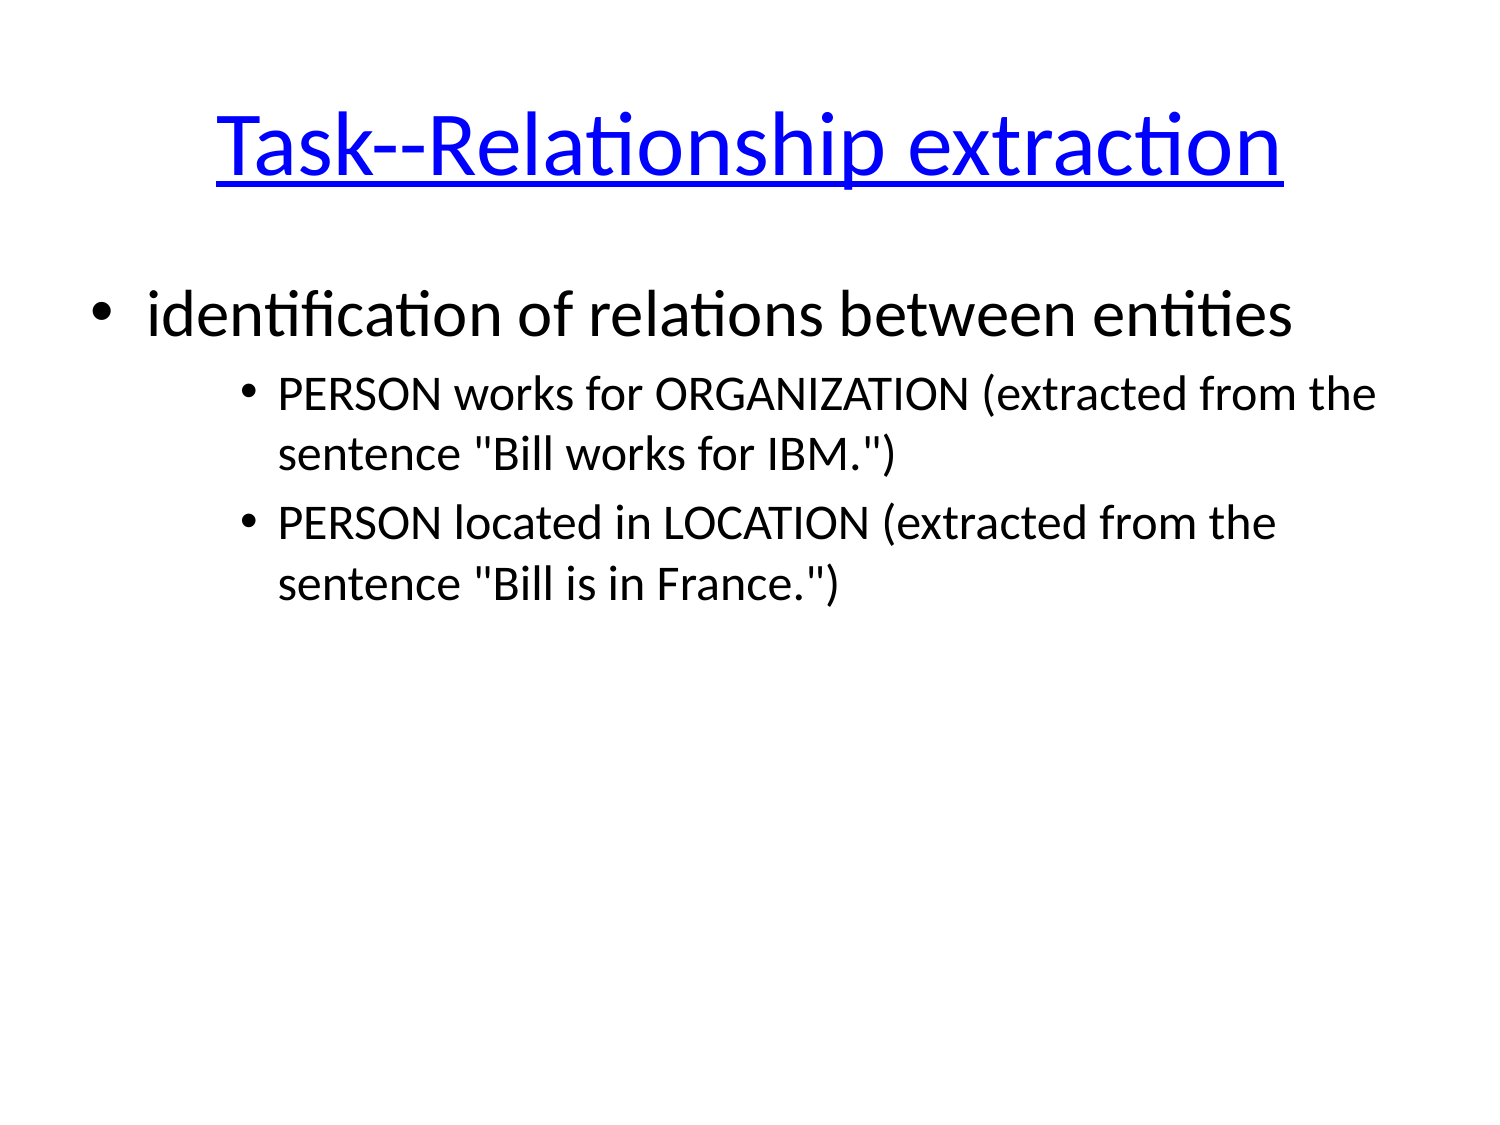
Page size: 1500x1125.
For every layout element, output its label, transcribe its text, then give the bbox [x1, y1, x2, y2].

list identification of relations between entities PERSON works for ORGANIZATION (extracted from the sentence "Bill works for IBM.") PERSON located in LOCATION (extracted from the sentence "Bill is in France.") [75, 262, 1425, 1005]
title Task--Relationship extraction [75, 45, 1425, 233]
